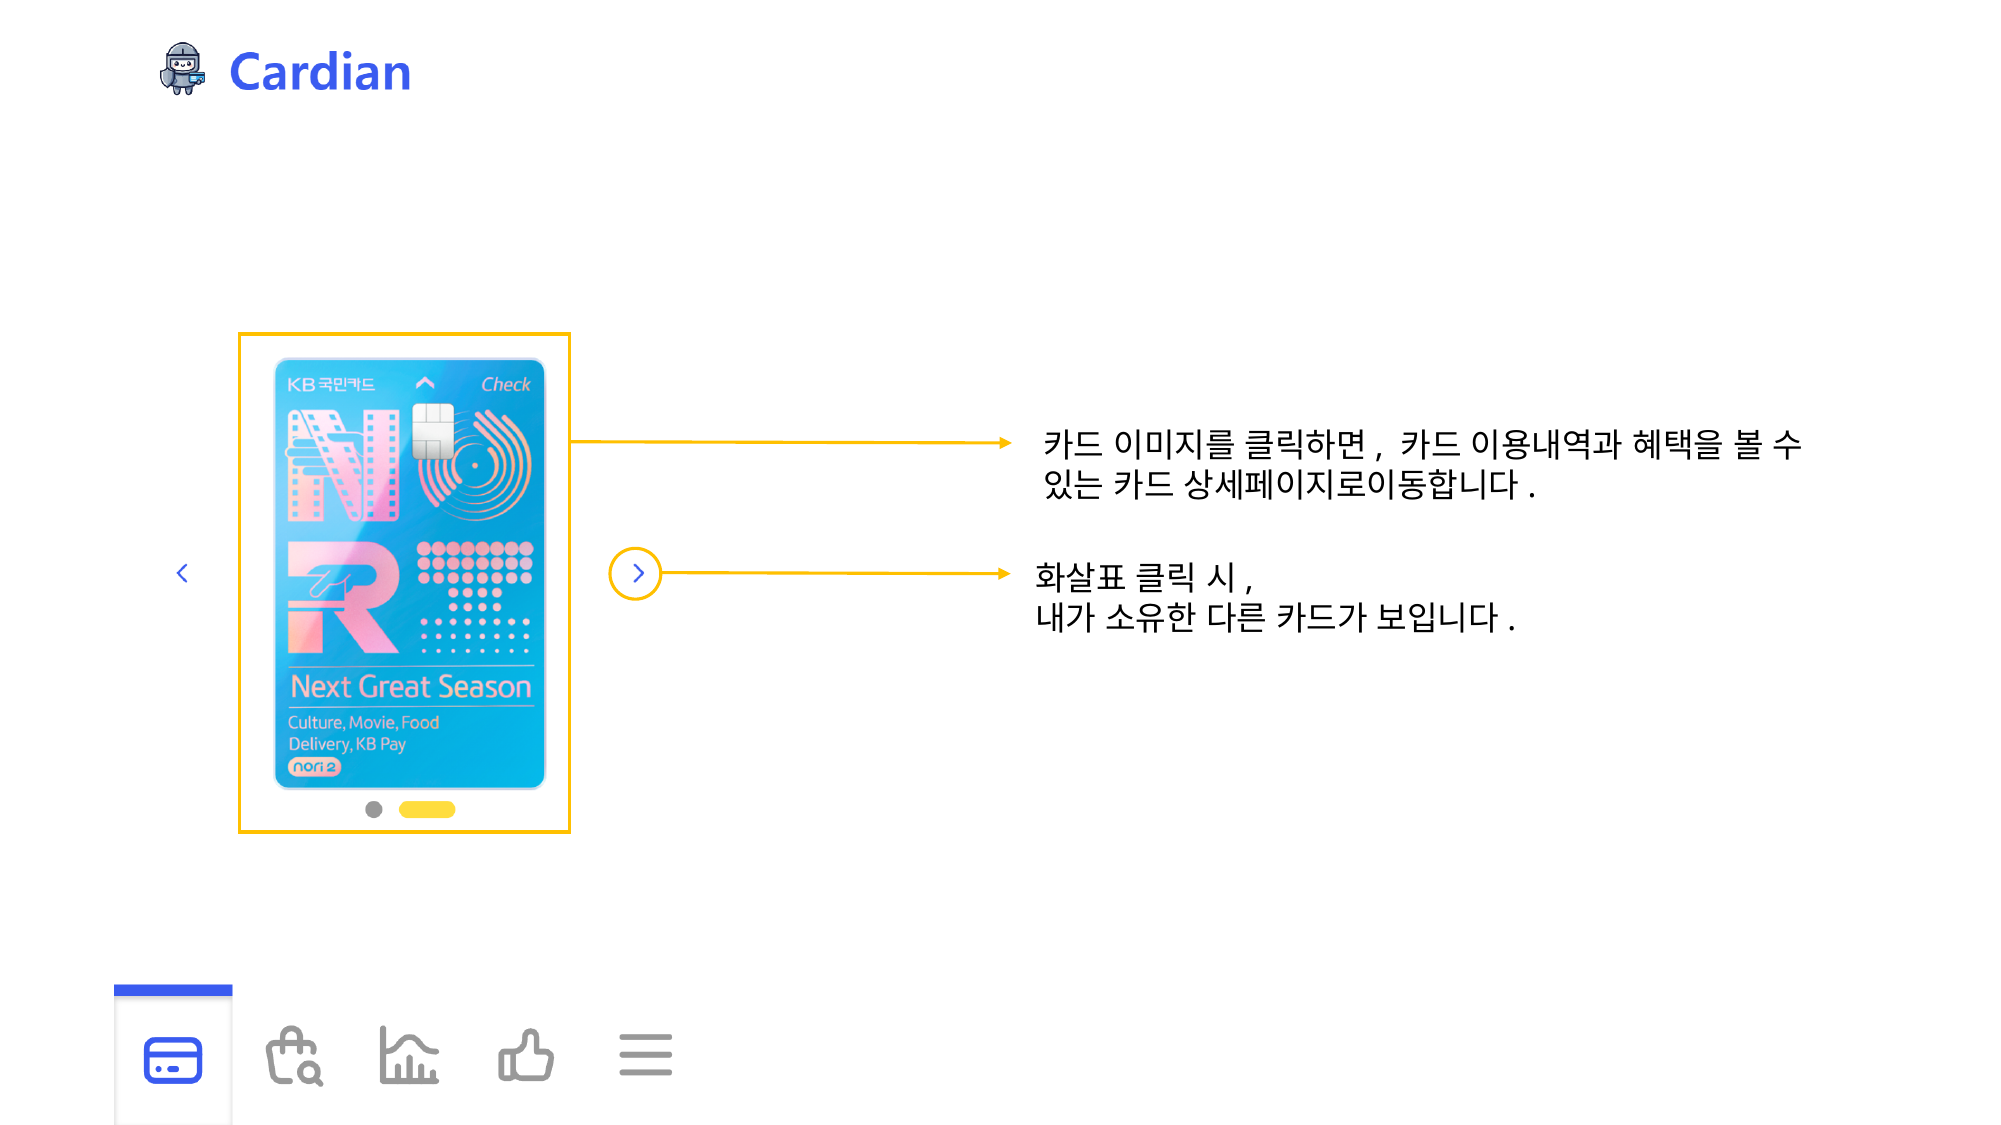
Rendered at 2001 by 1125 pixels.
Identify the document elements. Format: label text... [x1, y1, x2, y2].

text_box 카드 이미지를 클릭하면, 카드 이용내역과 혜택을 볼 수 있는 카드 상세페이지로이동합니다. [1028, 417, 1874, 512]
text_box 화살표 클릭 시, 내가 소유한 다른 카드가 보입니다. [1020, 549, 2000, 685]
picture [114, 0, 705, 1125]
